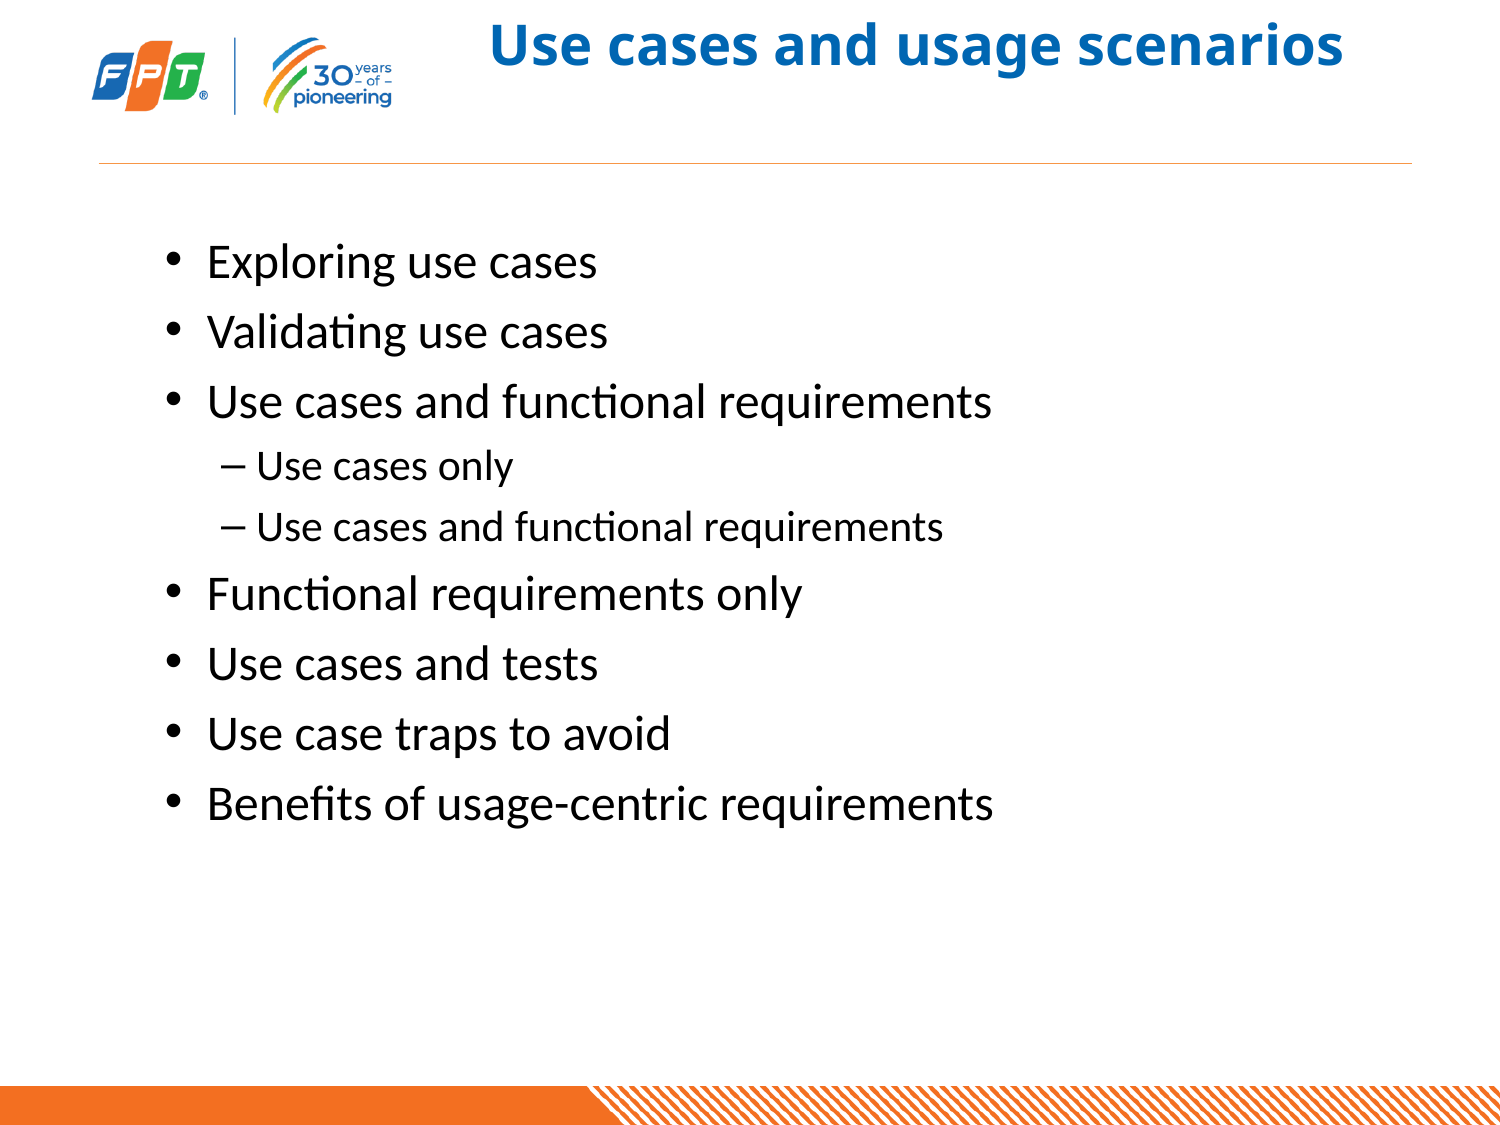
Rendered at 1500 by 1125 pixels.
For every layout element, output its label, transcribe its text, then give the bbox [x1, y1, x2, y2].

picture [0, 1086, 1500, 1125]
title Use cases and usage scenarios [365, 1, 1483, 175]
picture [56, 6, 365, 146]
list Exploring use cases Validating use cases Use cases and functional requirements Use cases only Use cases and functional requirements Functional requirements only Use cases and tests Use case traps to avoid Benefits of usage-centric requirements [150, 220, 1457, 950]
